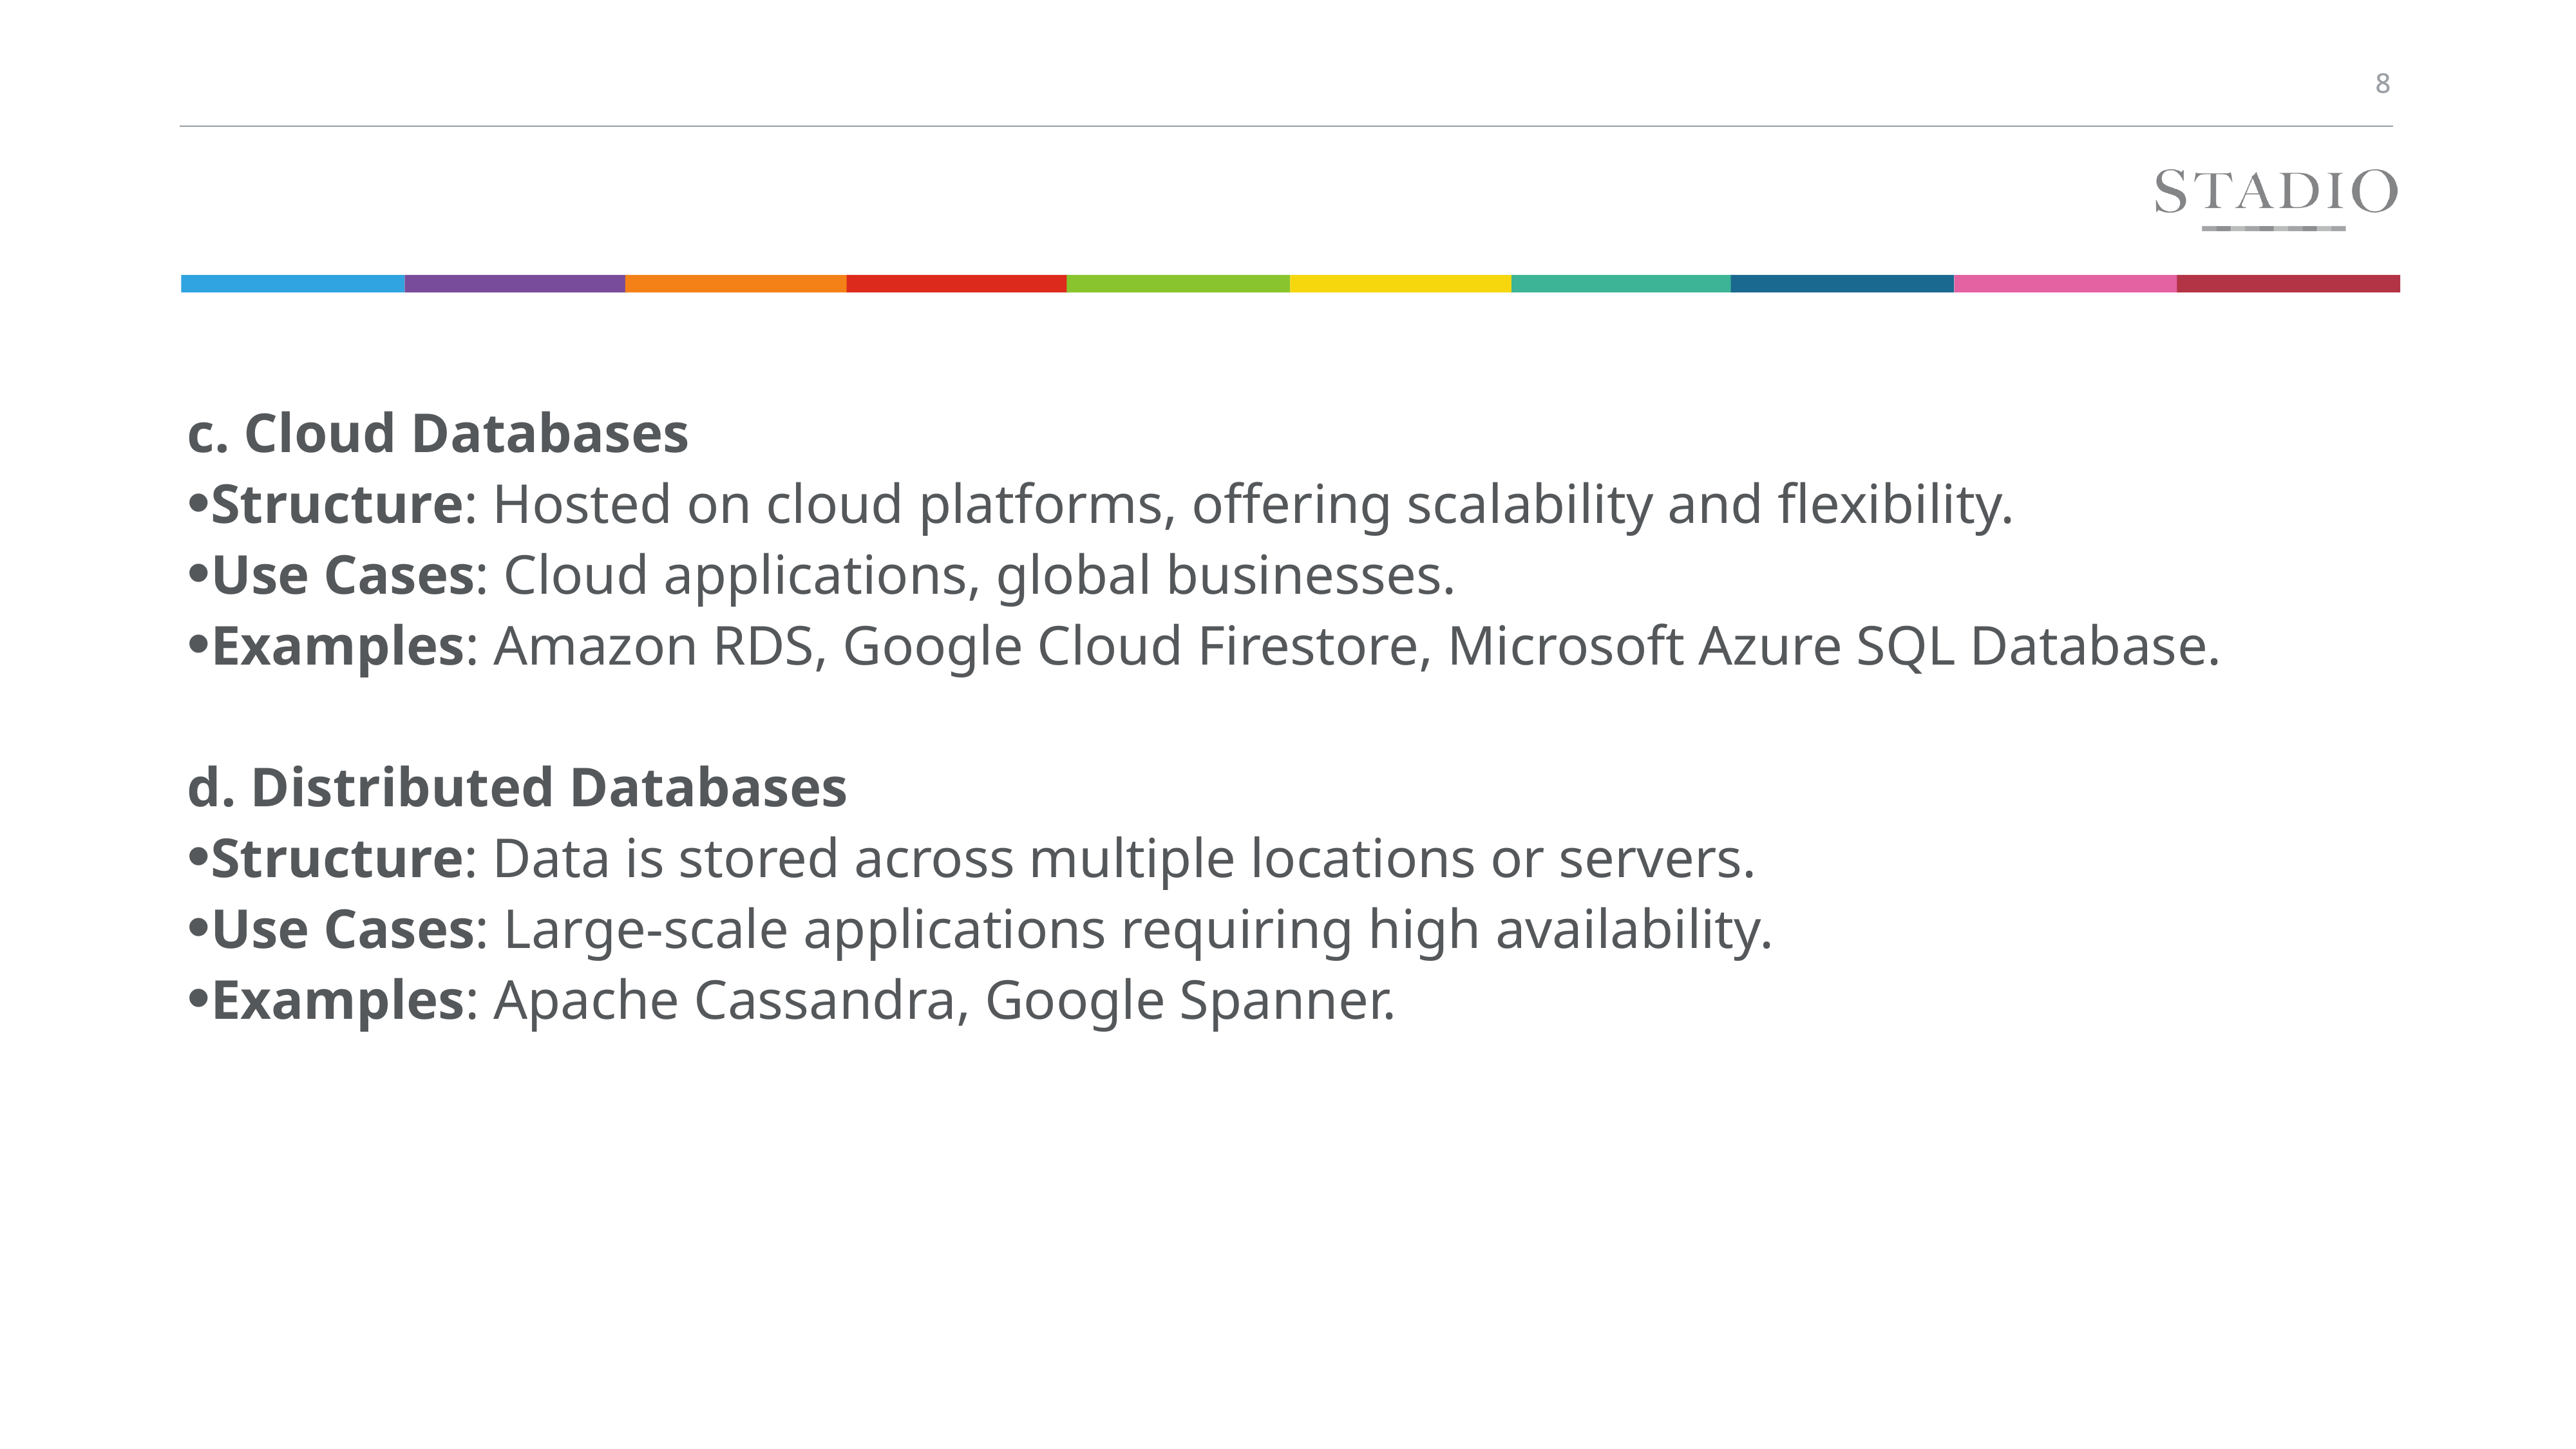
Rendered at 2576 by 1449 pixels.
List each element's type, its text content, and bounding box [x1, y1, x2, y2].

picture [2112, 126, 2441, 274]
list c. Cloud Databases Structure: Hosted on cloud platforms, offering scalability and flexibility. Use Cases: Cloud applications, global businesses. Examples: Amazon RDS, Google Cloud Firestore, Microsoft Azure SQL Database. d. Distributed Databases Structure: Data is stored across multiple locations or servers. Use Cases: Large-scale applications requiring high availability. Examples: Apache Cassandra, Google Spanner. [187, 392, 2407, 1405]
